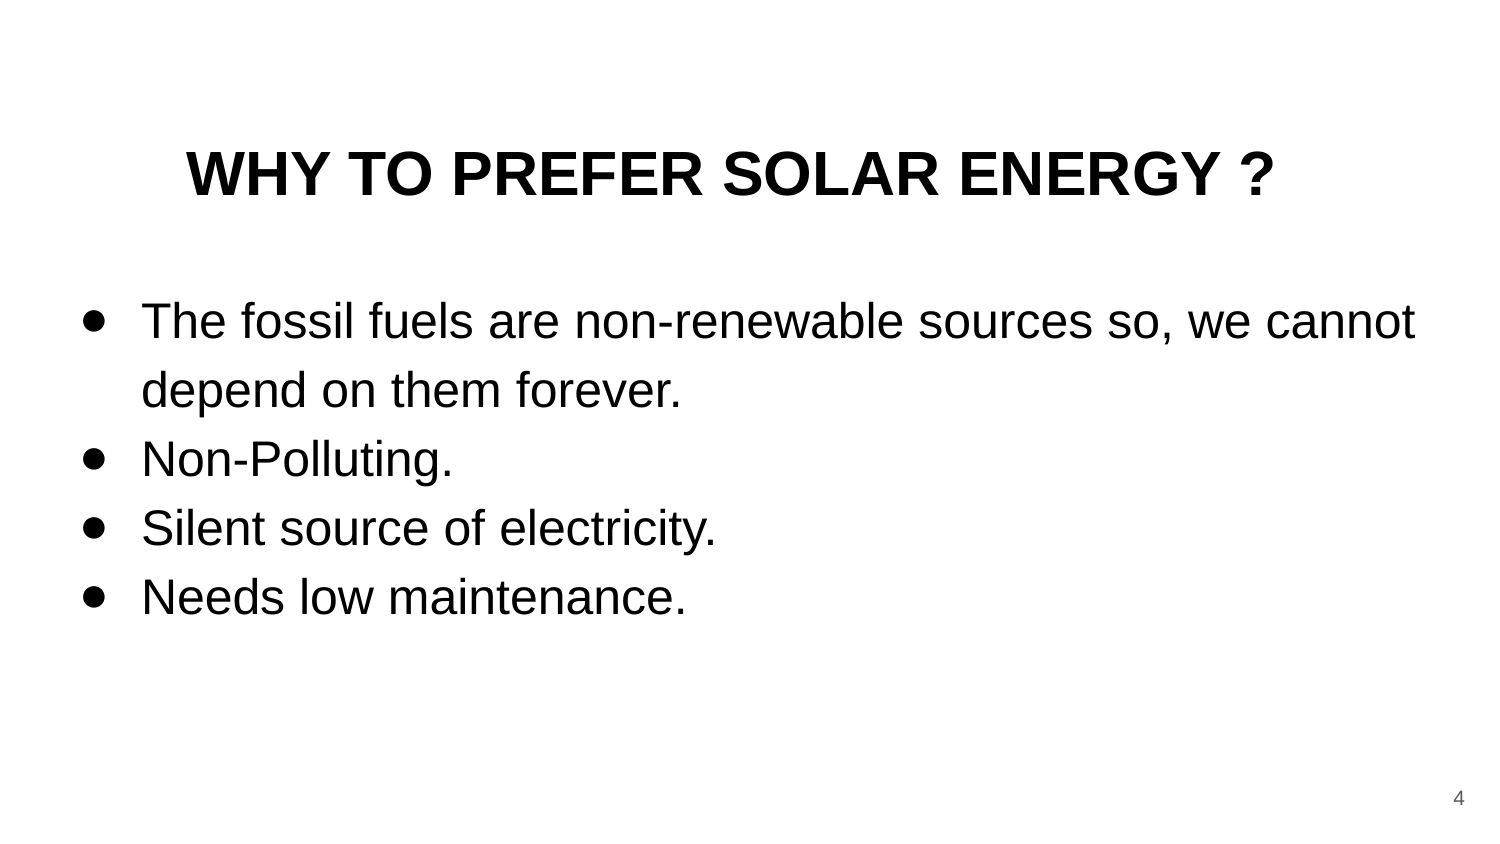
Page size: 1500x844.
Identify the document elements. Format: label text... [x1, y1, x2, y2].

subtitle The fossil fuels are non-renewable sources so, we cannot depend on them forever. Non-Polluting. Silent source of electricity. Needs low maintenance. [51, 264, 1449, 823]
slide_number ‹#› [1389, 764, 1480, 830]
title WHY TO PREFER SOLAR ENERGY ? [51, 70, 1449, 224]
